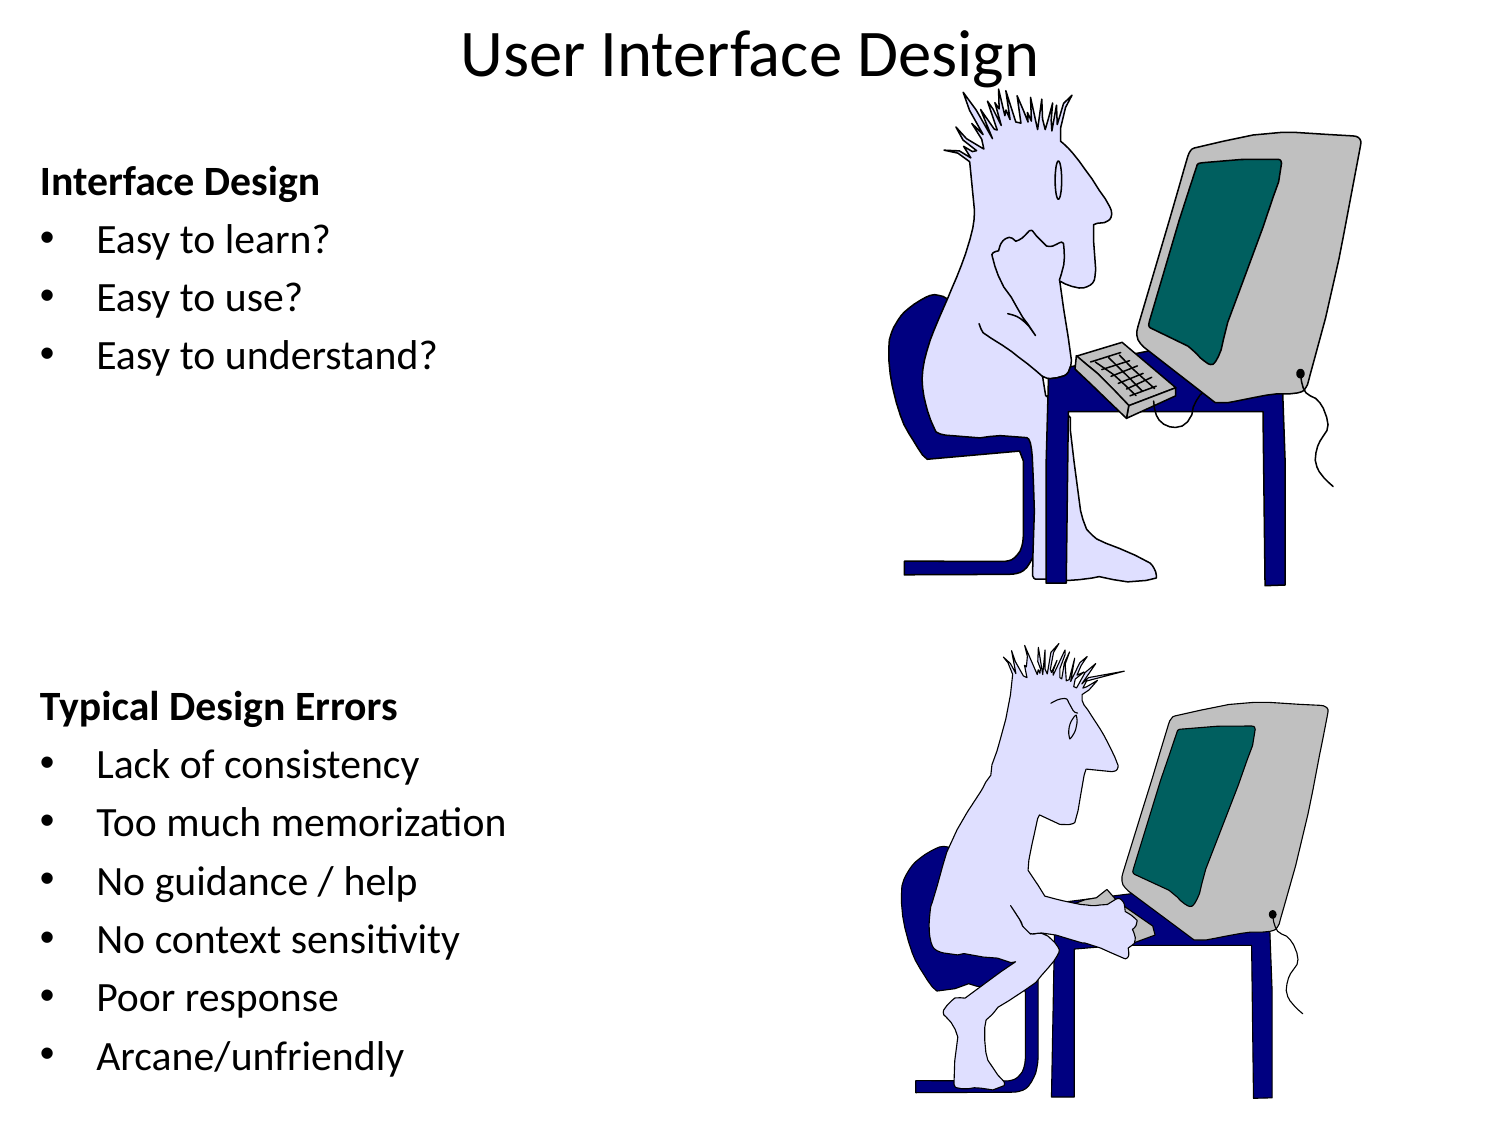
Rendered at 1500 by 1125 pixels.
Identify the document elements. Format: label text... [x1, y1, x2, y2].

title User Interface Design [75, 0, 1425, 87]
list Interface Design Easy to learn? Easy to use? Easy to understand? Typical Design Errors Lack of consistency Too much memorization No guidance / help No context sensitivity Poor response Arcane/unfriendly [24, 87, 1475, 1100]
picture [899, 641, 1331, 1101]
picture [887, 87, 1363, 588]
